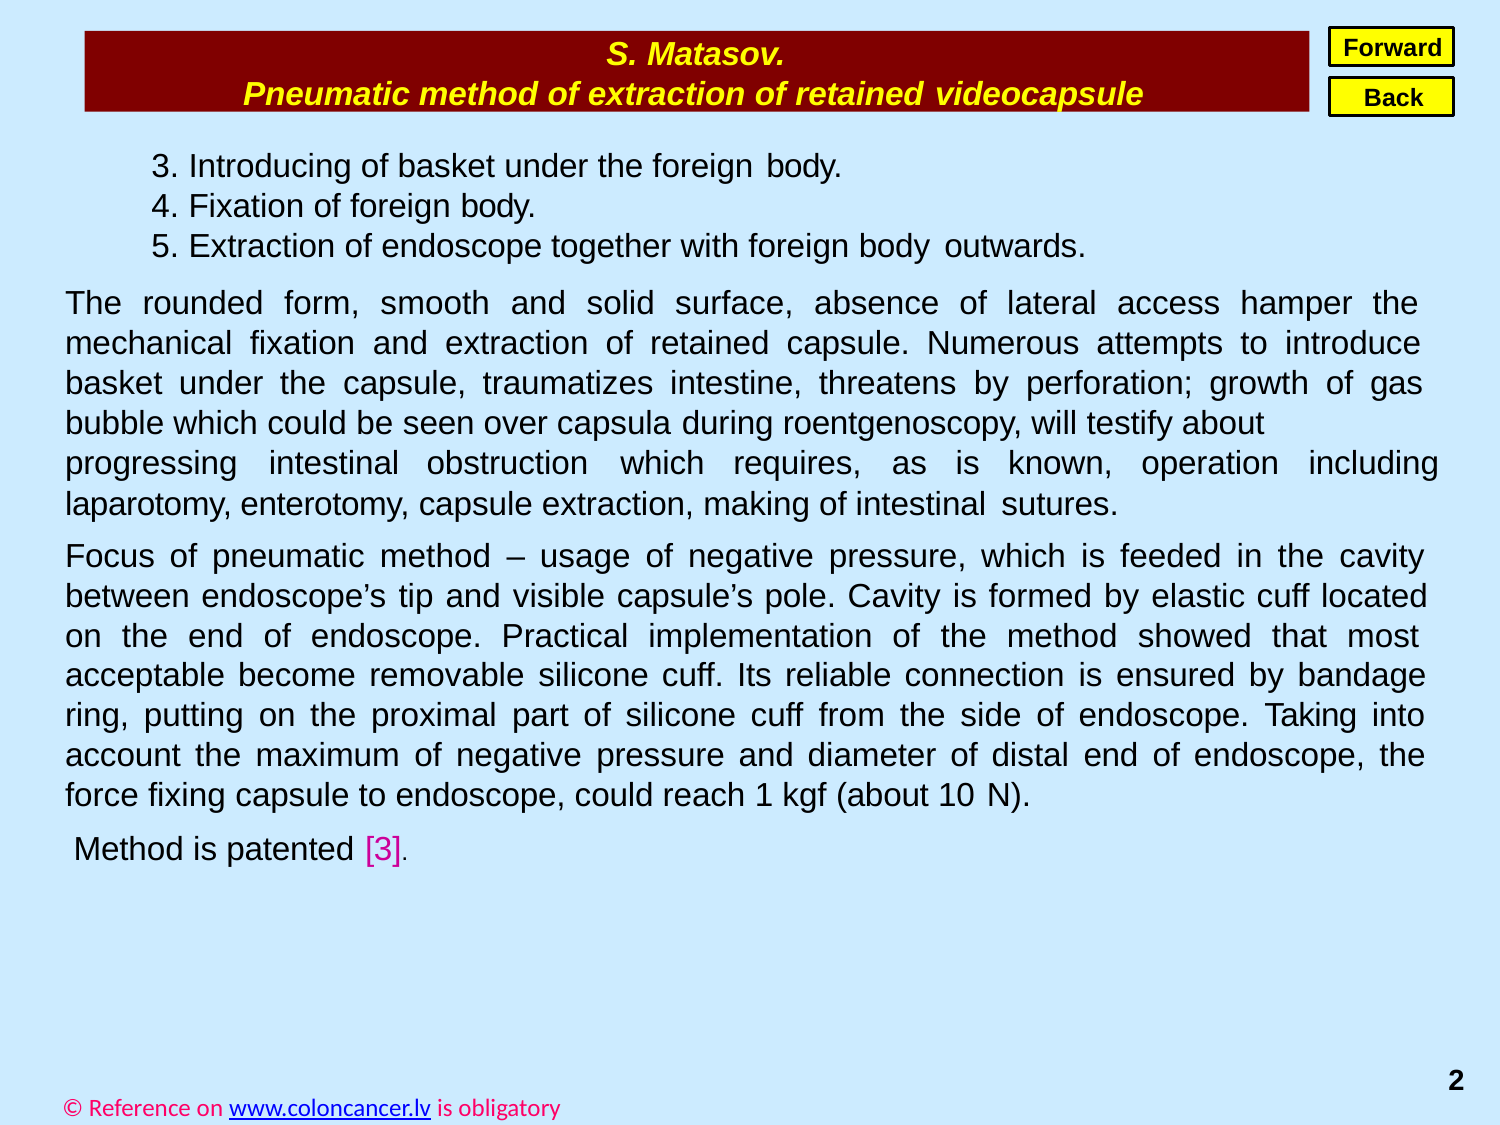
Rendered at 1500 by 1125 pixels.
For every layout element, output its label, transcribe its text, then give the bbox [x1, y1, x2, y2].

text_box © Reference on www.coloncancer.lv is obligatory [62, 1084, 650, 1125]
text_box Introducing of basket under the foreign body. Fixation of foreign body. Extraction of endoscope together with foreign body outwards. The rounded form, smooth and solid surface, absence of lateral access hamper the mechanical fixation and extraction of retained capsule. Numerous attempts to introduce basket under the capsule, traumatizes intestine, threatens by perforation; growth of gas bubble which could be seen over capsula during roentgenoscopy, will testify about [62, 142, 1441, 442]
text_box Forward [1341, 29, 1446, 62]
slide_number 2 [1444, 1062, 1469, 1125]
text_box Back [1361, 79, 1427, 112]
text_box S. Matasov. Pneumatic method of extraction of retained videocapsule [84, 30, 1310, 112]
text_box [1329, 77, 1454, 116]
text_box obstruction which requires, as is known, operation including [424, 442, 1441, 467]
text_box [1329, 27, 1454, 66]
text_box laparotomy, enterotomy, capsule extraction, making of intestinal sutures. Focus of pneumatic method – usage of negative pressure, which is feeded in the cavity between endoscope’s tip and visible capsule’s pole. Cavity is formed by elastic cuff located on the end of endoscope. Practical implementation of the method showed that most acceptable become removable silicone cuff. Its reliable connection is ensured by bandage ring, putting on the proximal part of silicone cuff from the side of endoscope. Taking into account the maximum of negative pressure and diameter of distal end of endoscope, the force fixing capsule to endoscope, could reach 1 kgf (about 10 N). Method is patented [3]. [62, 467, 1441, 868]
text_box progressing intestinal [62, 442, 401, 467]
